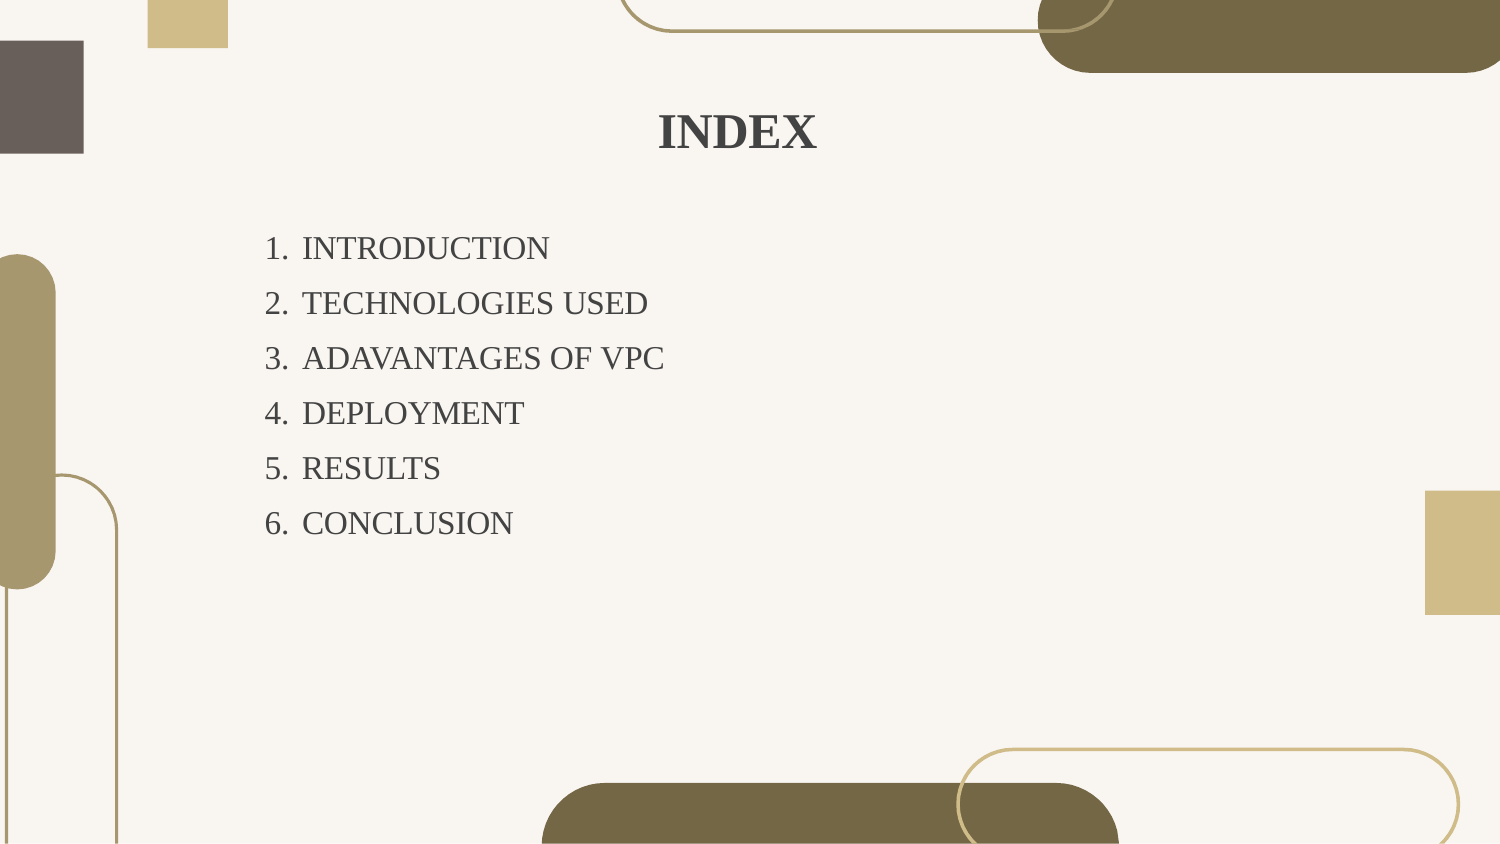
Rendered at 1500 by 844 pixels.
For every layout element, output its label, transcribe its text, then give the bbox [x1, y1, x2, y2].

title INDEX [655, 96, 831, 240]
text_box INTRODUCTION TECHNOLOGIES USED ADAVANTAGES OF VPC DEPLOYMENT RESULTS CONCLUSION [262, 209, 725, 541]
